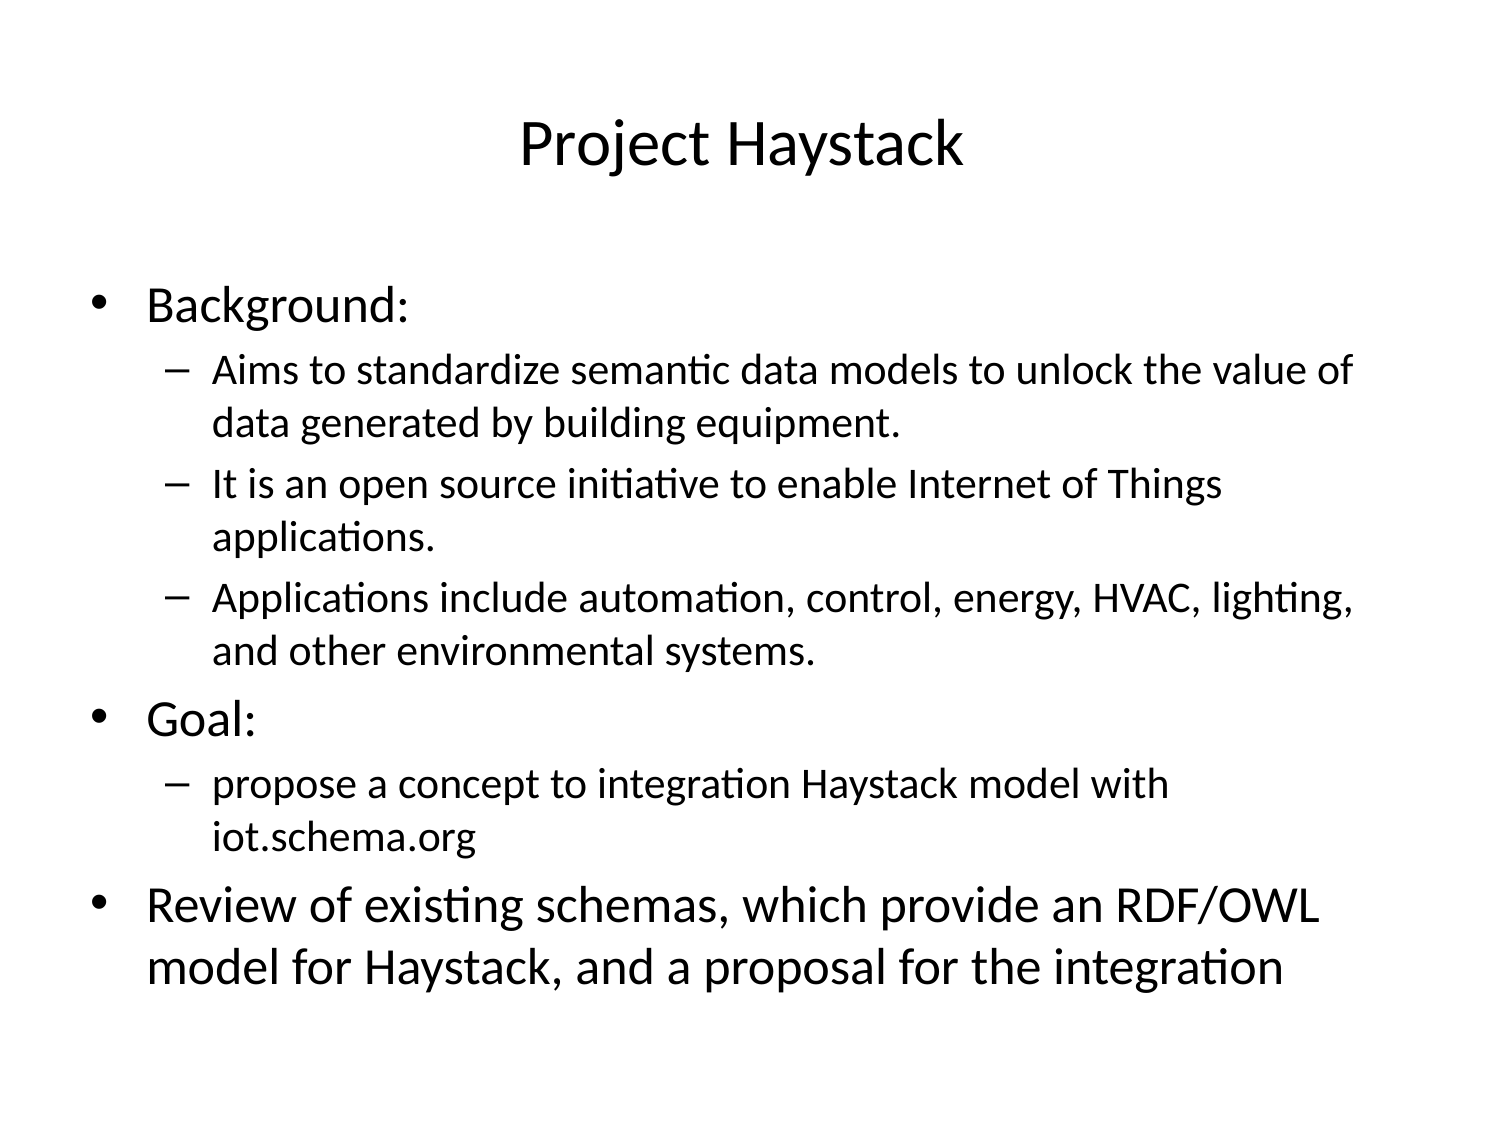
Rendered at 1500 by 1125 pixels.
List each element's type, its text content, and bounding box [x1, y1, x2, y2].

list Background: Aims to standardize semantic data models to unlock the value of data generated by building equipment. It is an open source initiative to enable Internet of Things applications. Applications include automation, control, energy, HVAC, lighting, and other environmental systems. Goal: propose a concept to integration Haystack model with iot.schema.org Review of existing schemas, which provide an RDF/OWL model for Haystack, and a proposal for the integration [75, 262, 1425, 1005]
title Project Haystack [75, 45, 1425, 233]
